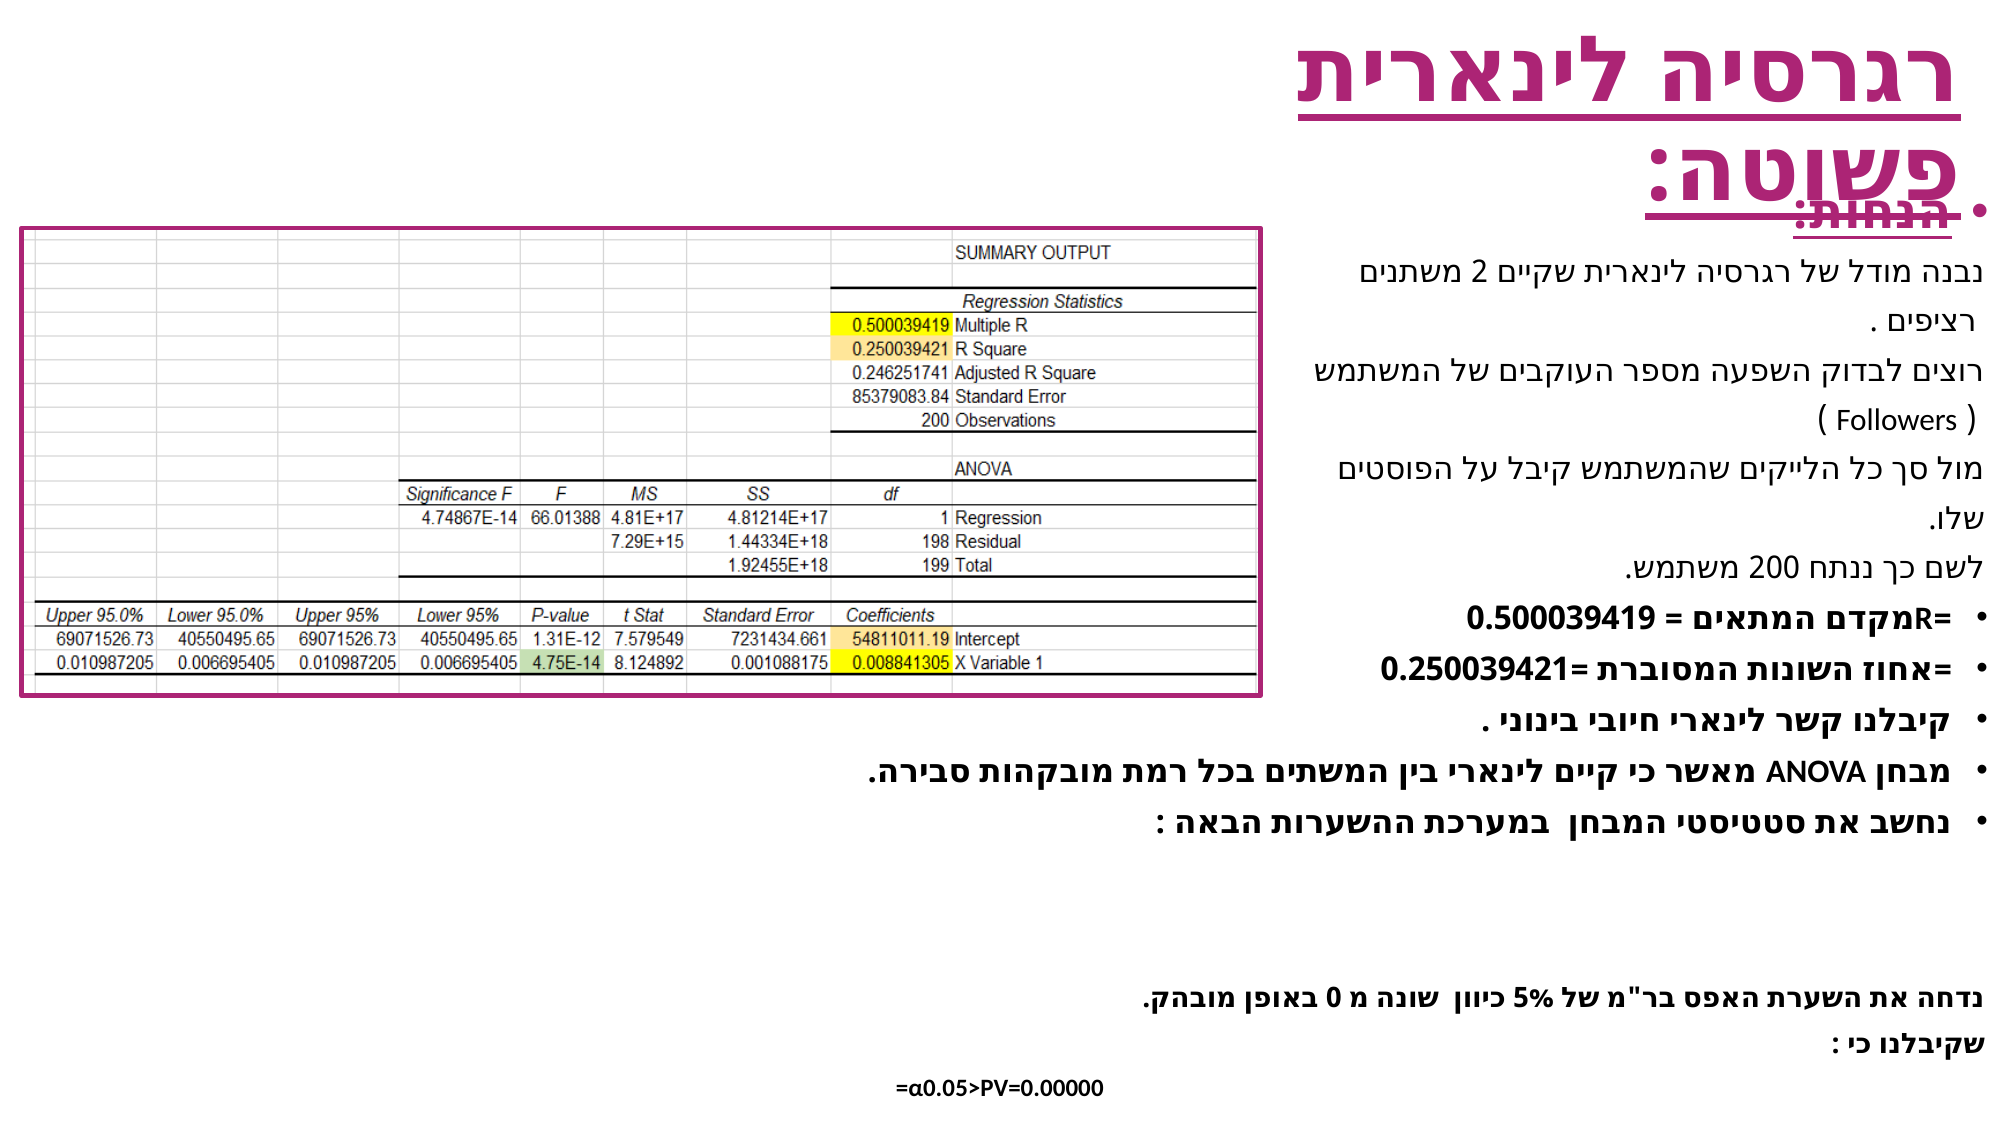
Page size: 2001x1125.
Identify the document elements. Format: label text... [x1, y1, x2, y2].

picture [23, 230, 1258, 694]
title רגרסיה לינארית פשוטה: [1061, 12, 1976, 231]
